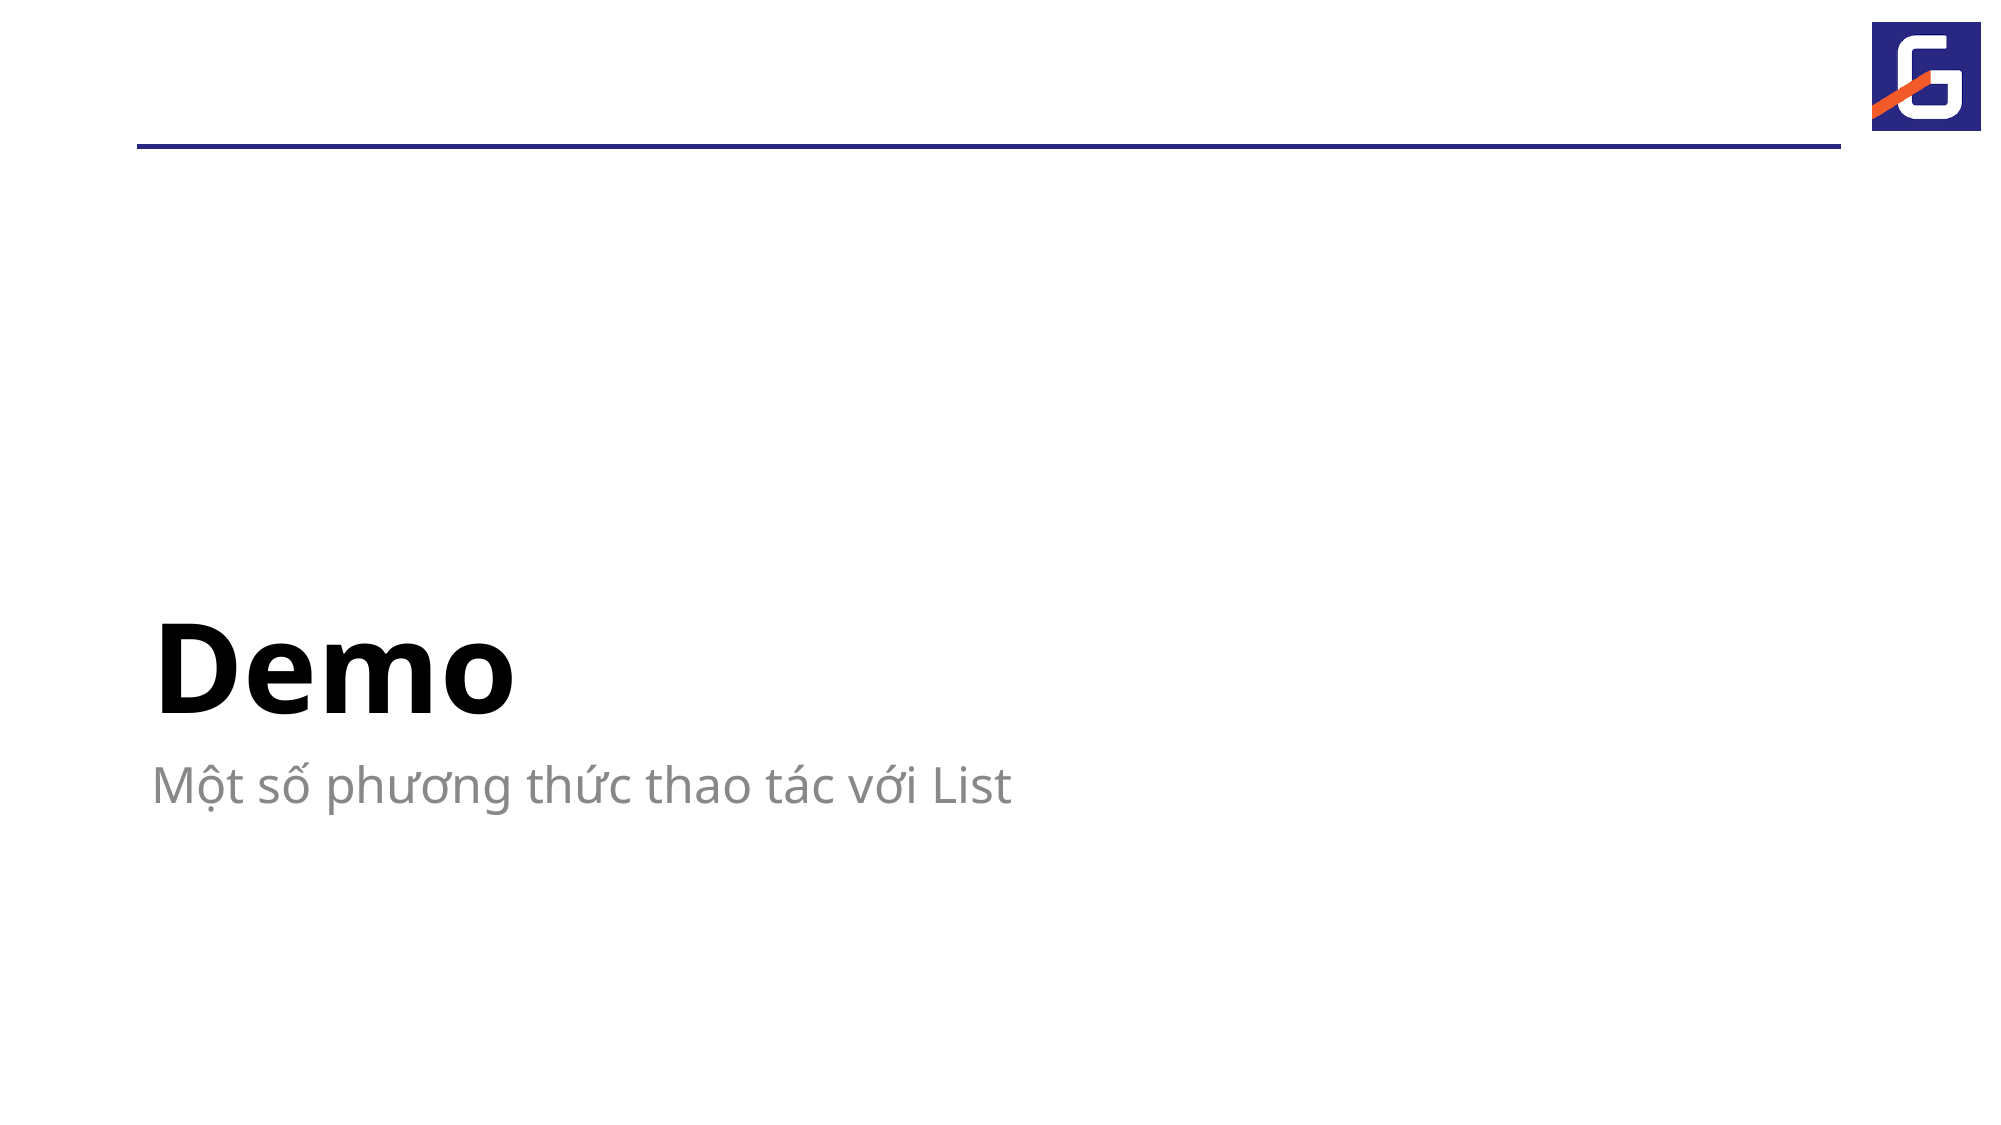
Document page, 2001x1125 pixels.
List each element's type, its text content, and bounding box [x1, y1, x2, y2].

title Demo [136, 280, 1862, 749]
list Một số phương thức thao tác với List [136, 752, 1862, 999]
picture [1872, 22, 1981, 131]
